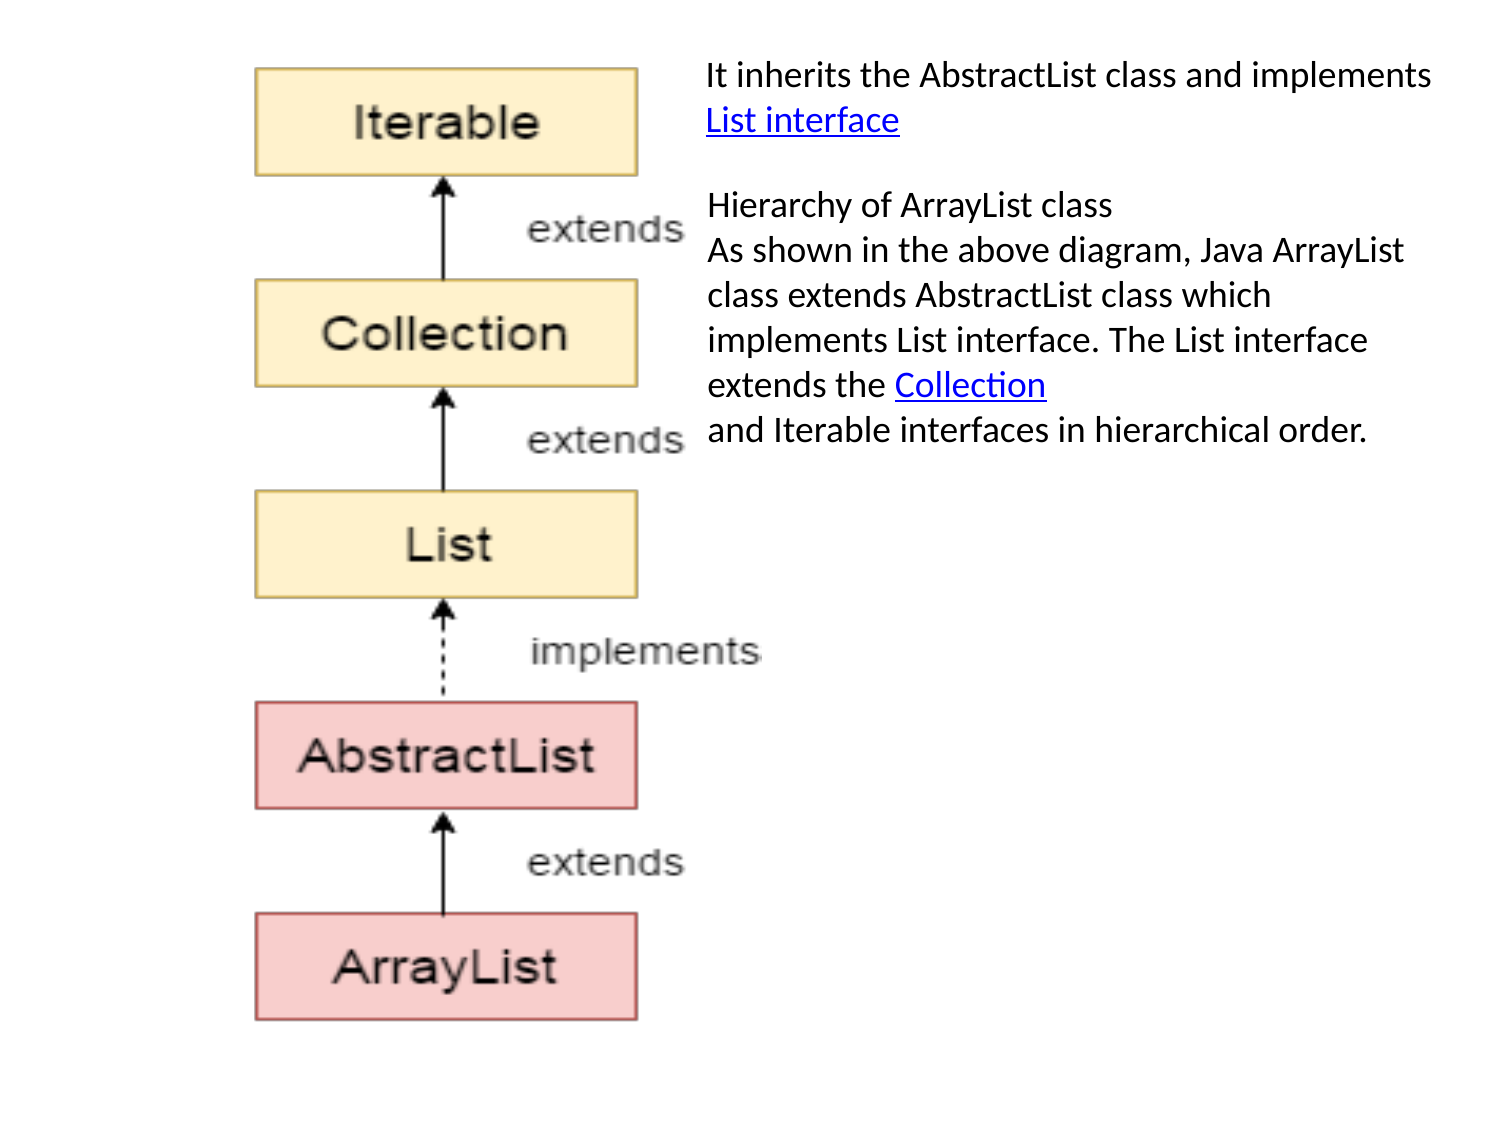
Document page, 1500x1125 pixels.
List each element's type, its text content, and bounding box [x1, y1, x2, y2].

text_box It inherits the AbstractList class and implements List interface [690, 42, 1483, 148]
text_box Hierarchy of ArrayList class As shown in the above diagram, Java ArrayList class extends AbstractList class which implements List interface. The List interface extends the Collection and Iterable interfaces in hierarchical order. [768, 172, 1443, 458]
picture [253, 66, 763, 1024]
